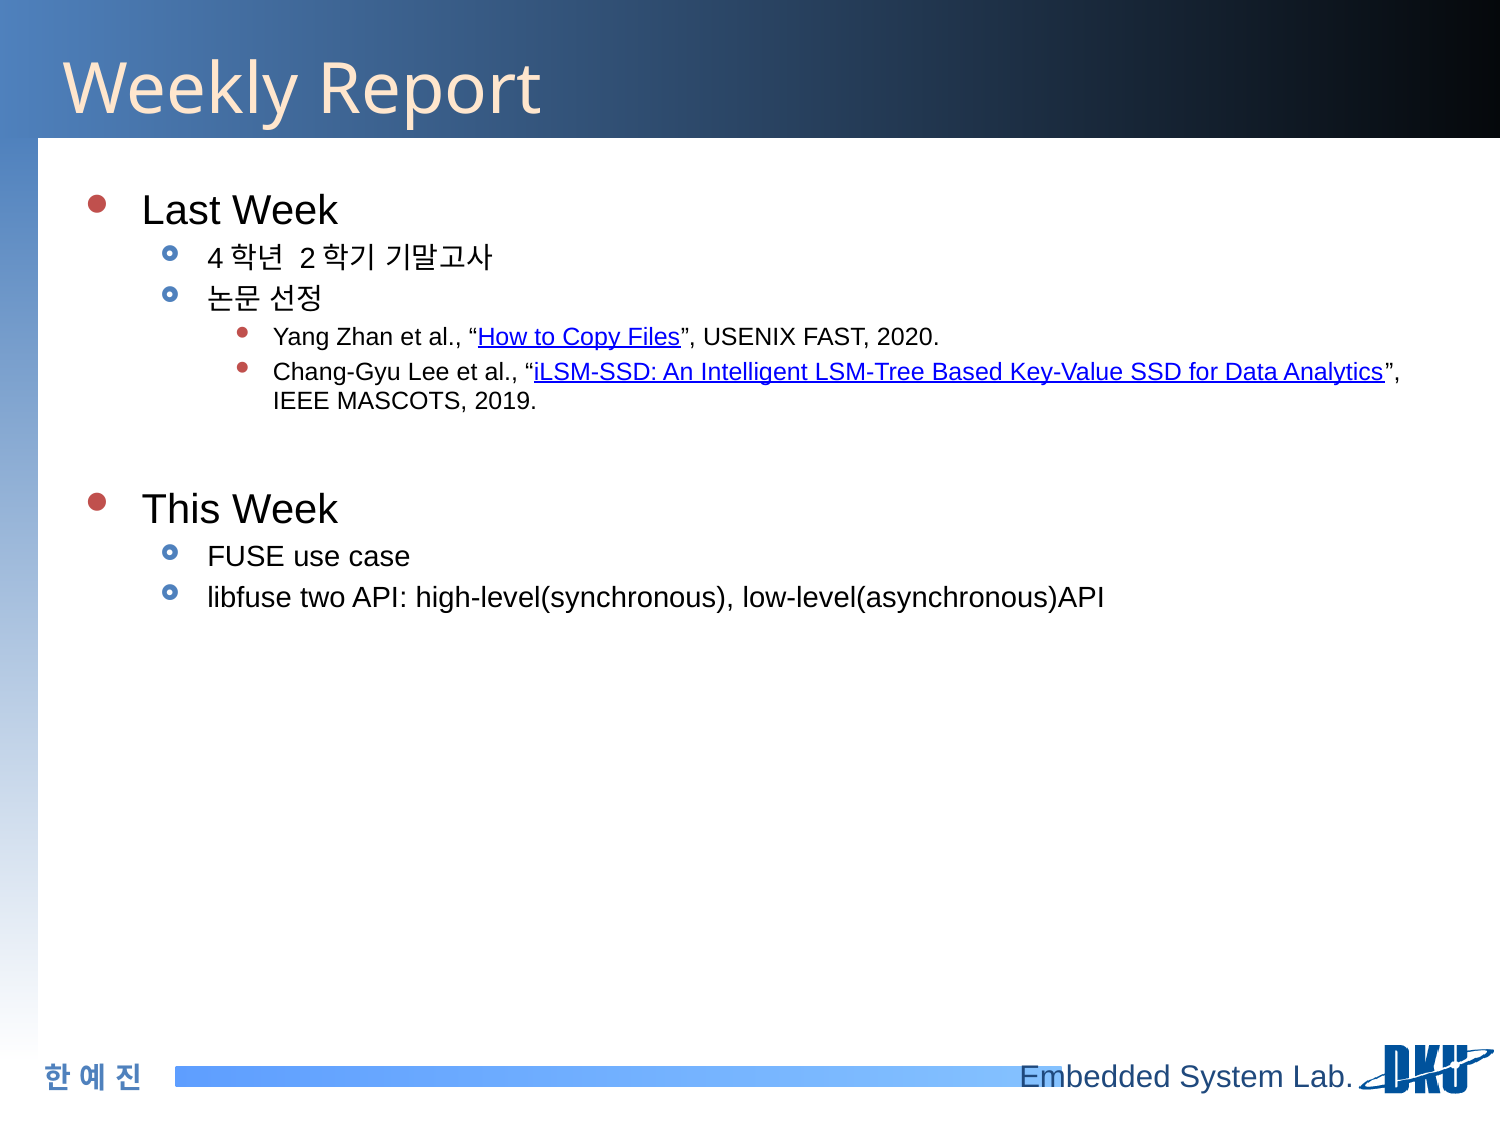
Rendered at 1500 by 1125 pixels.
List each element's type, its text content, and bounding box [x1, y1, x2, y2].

list Last Week 4학년 2학기 기말고사 논문 선정 Yang Zhan et al., “How to Copy Files”, USENIX FAST, 2020. Chang-Gyu Lee et al., “iLSM-SSD: An Intelligent LSM-Tree Based Key-Value SSD for Data Analytics”, IEEE MASCOTS, 2019. This Week FUSE use case libfuse two API: high-level(synchronous), low-level(asynchronous)API [70, 175, 1454, 1032]
picture [1353, 1035, 1500, 1102]
title Weekly Report [47, 23, 1454, 136]
